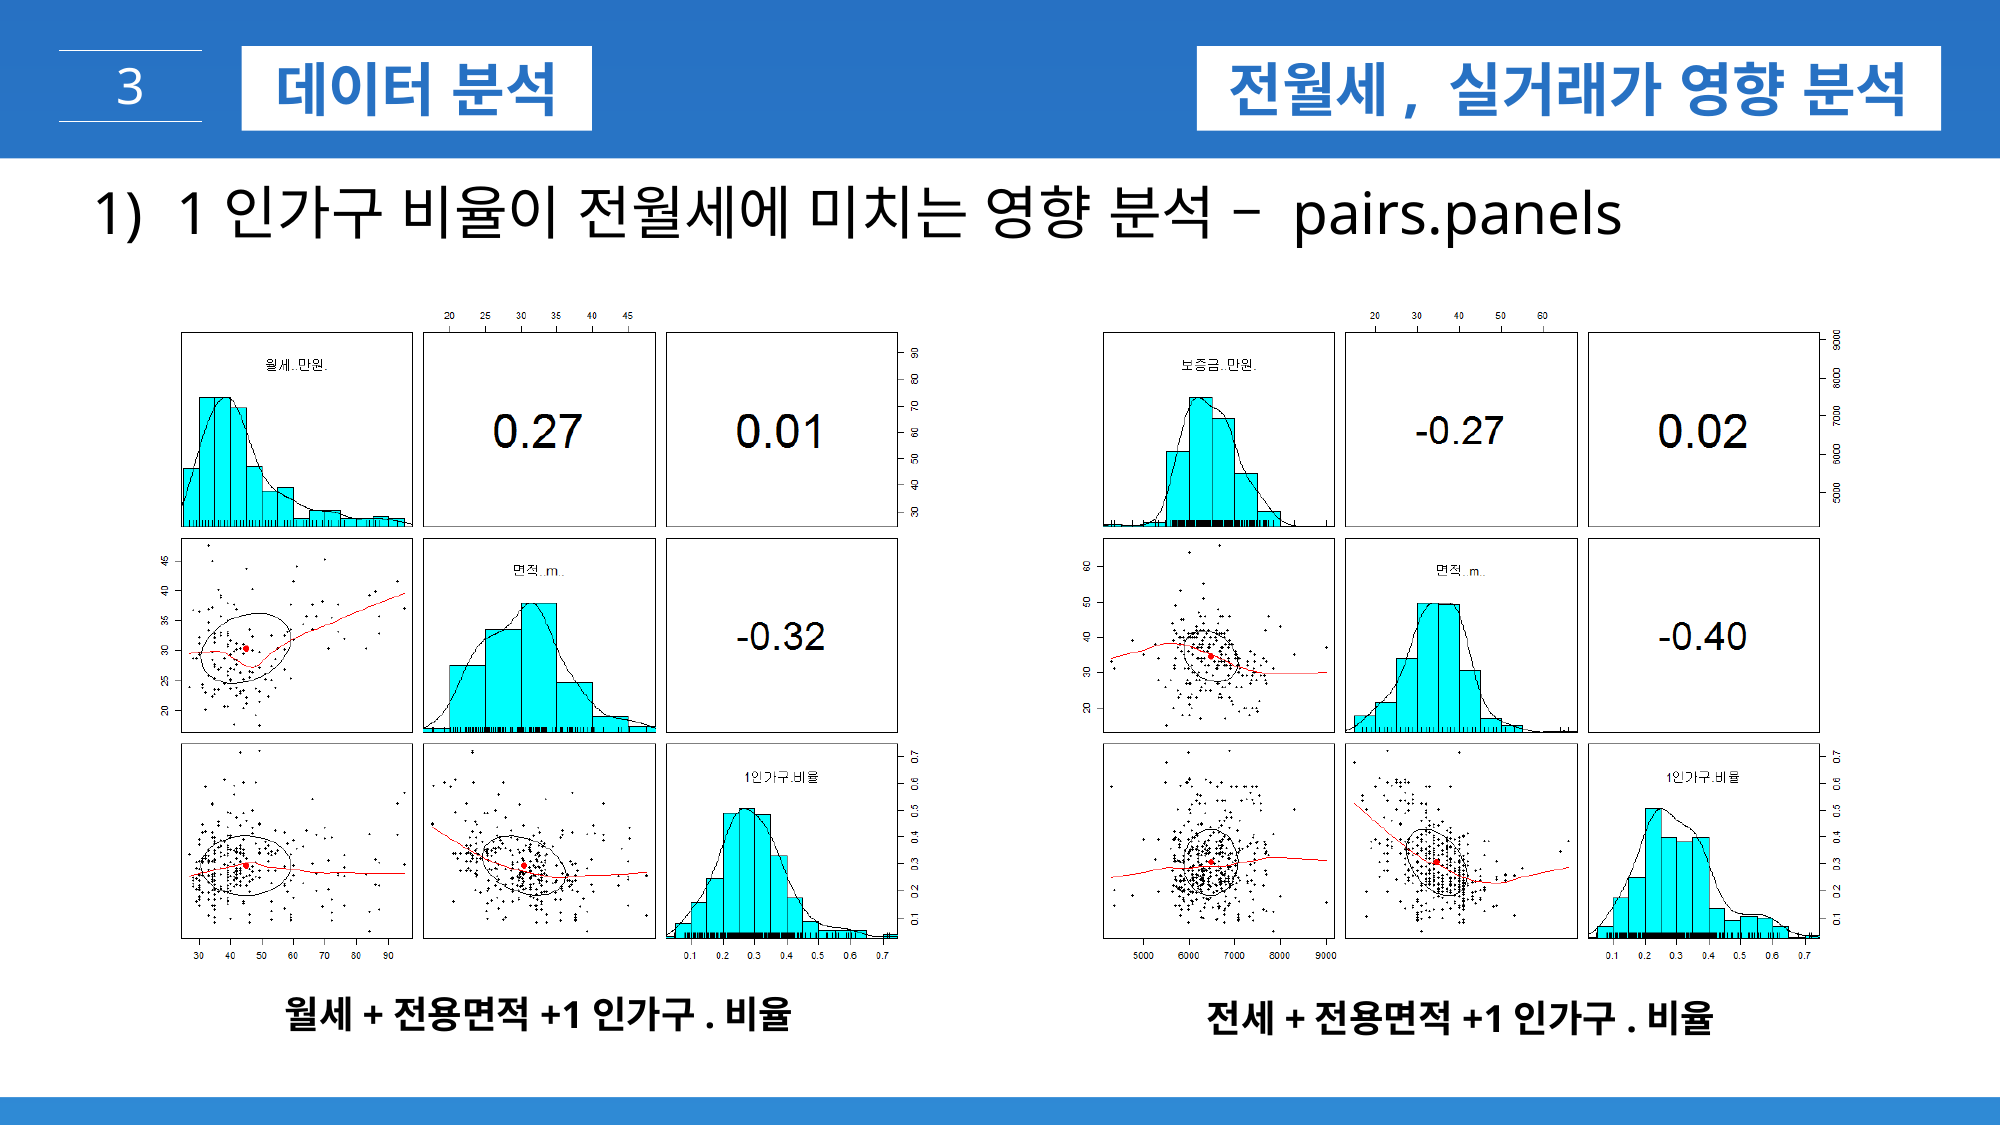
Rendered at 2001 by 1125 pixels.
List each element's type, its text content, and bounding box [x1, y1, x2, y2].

text_box [0, 157, 2000, 1098]
text_box 1인가구 비율이 전월세에 미치는 영향 분석 – pairs.panels [77, 168, 1923, 254]
text_box 3 [101, 51, 160, 121]
text_box 데이터 분석 [241, 46, 592, 131]
text_box 전월세, 실거래가 영향 분석 [1196, 46, 1942, 131]
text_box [131, 282, 1869, 1049]
